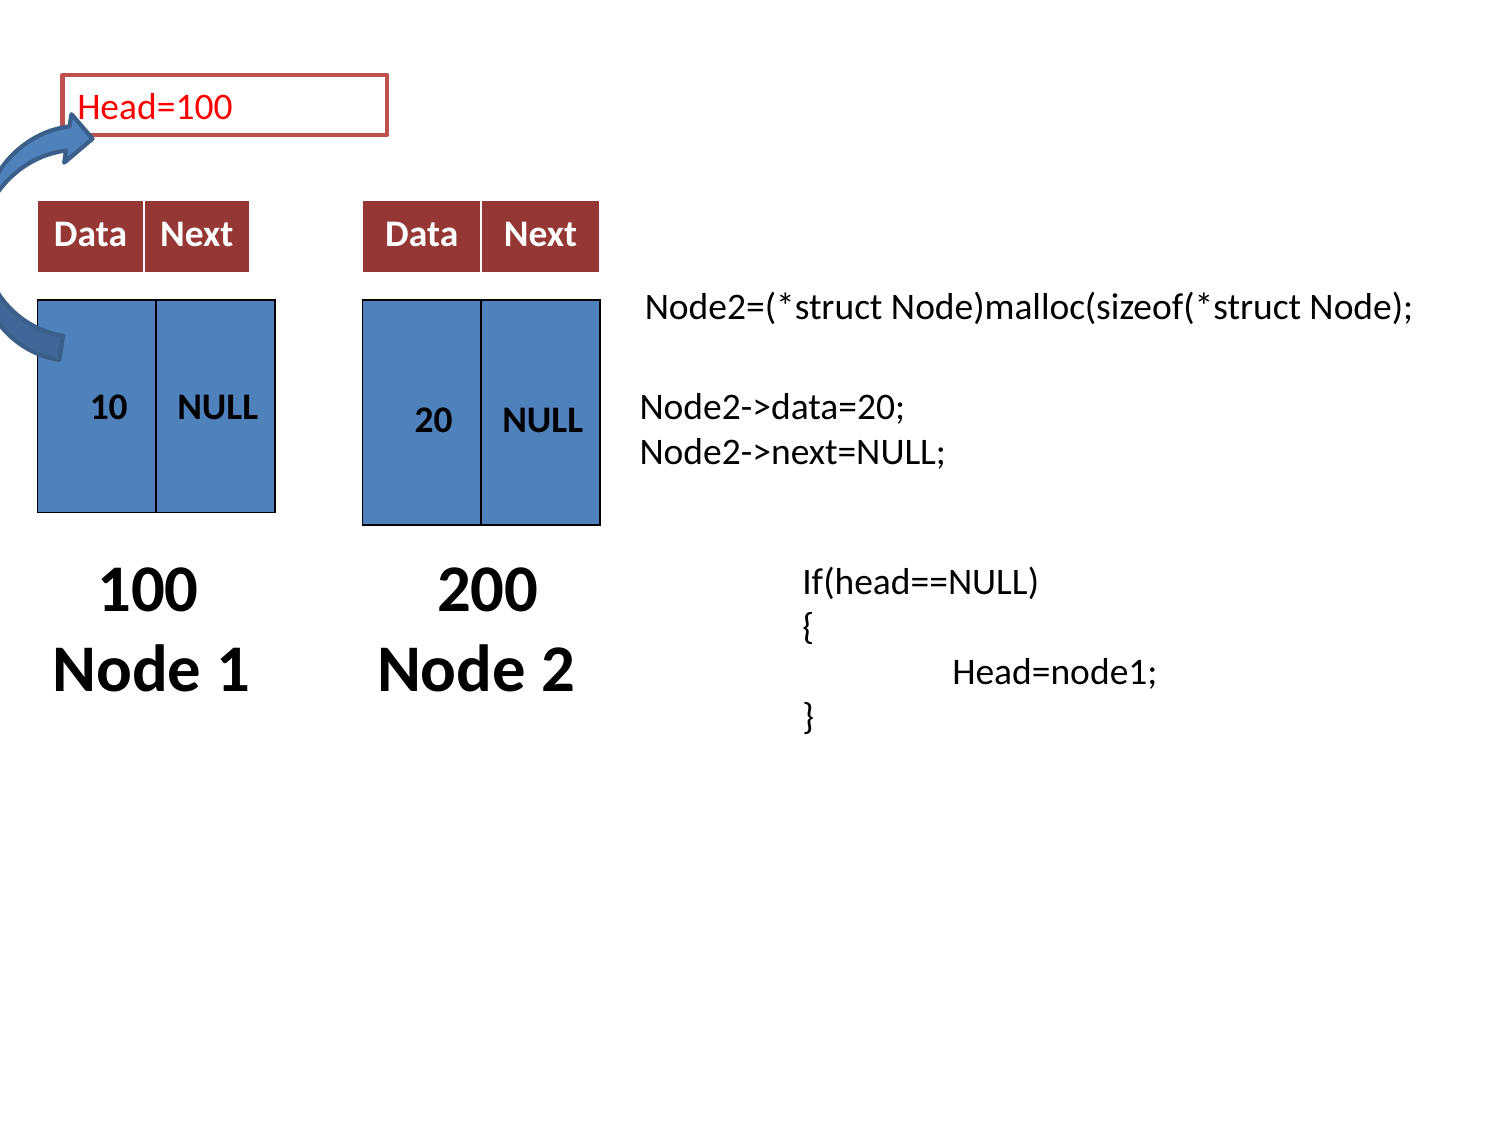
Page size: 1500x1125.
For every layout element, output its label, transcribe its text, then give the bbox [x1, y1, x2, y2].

table_header Next [482, 201, 599, 272]
table_header [363, 301, 480, 524]
text_box NULL [487, 387, 613, 448]
table_header Next [145, 201, 249, 272]
text_box [0, 292, 66, 362]
text_box 10 [74, 374, 150, 435]
text_box Head=100 [60, 73, 389, 137]
text_box [0, 112, 95, 193]
table_header [157, 301, 274, 512]
text_box NULL [162, 374, 288, 435]
text_box 100 Node 1 [37, 537, 275, 713]
text_box If(head==NULL) { Head=node1; } [787, 549, 1434, 745]
table_header Data [38, 201, 143, 272]
text_box Node2->data=20; Node2->next=NULL; [624, 374, 1375, 480]
table_header [38, 301, 155, 512]
text_box 200 Node 2 [362, 537, 600, 713]
text_box 20 [399, 387, 475, 448]
table_header Data [363, 201, 480, 272]
text_box Node2=(*struct Node)malloc(sizeof(*struct Node); [629, 274, 1429, 335]
table_header [482, 301, 599, 524]
